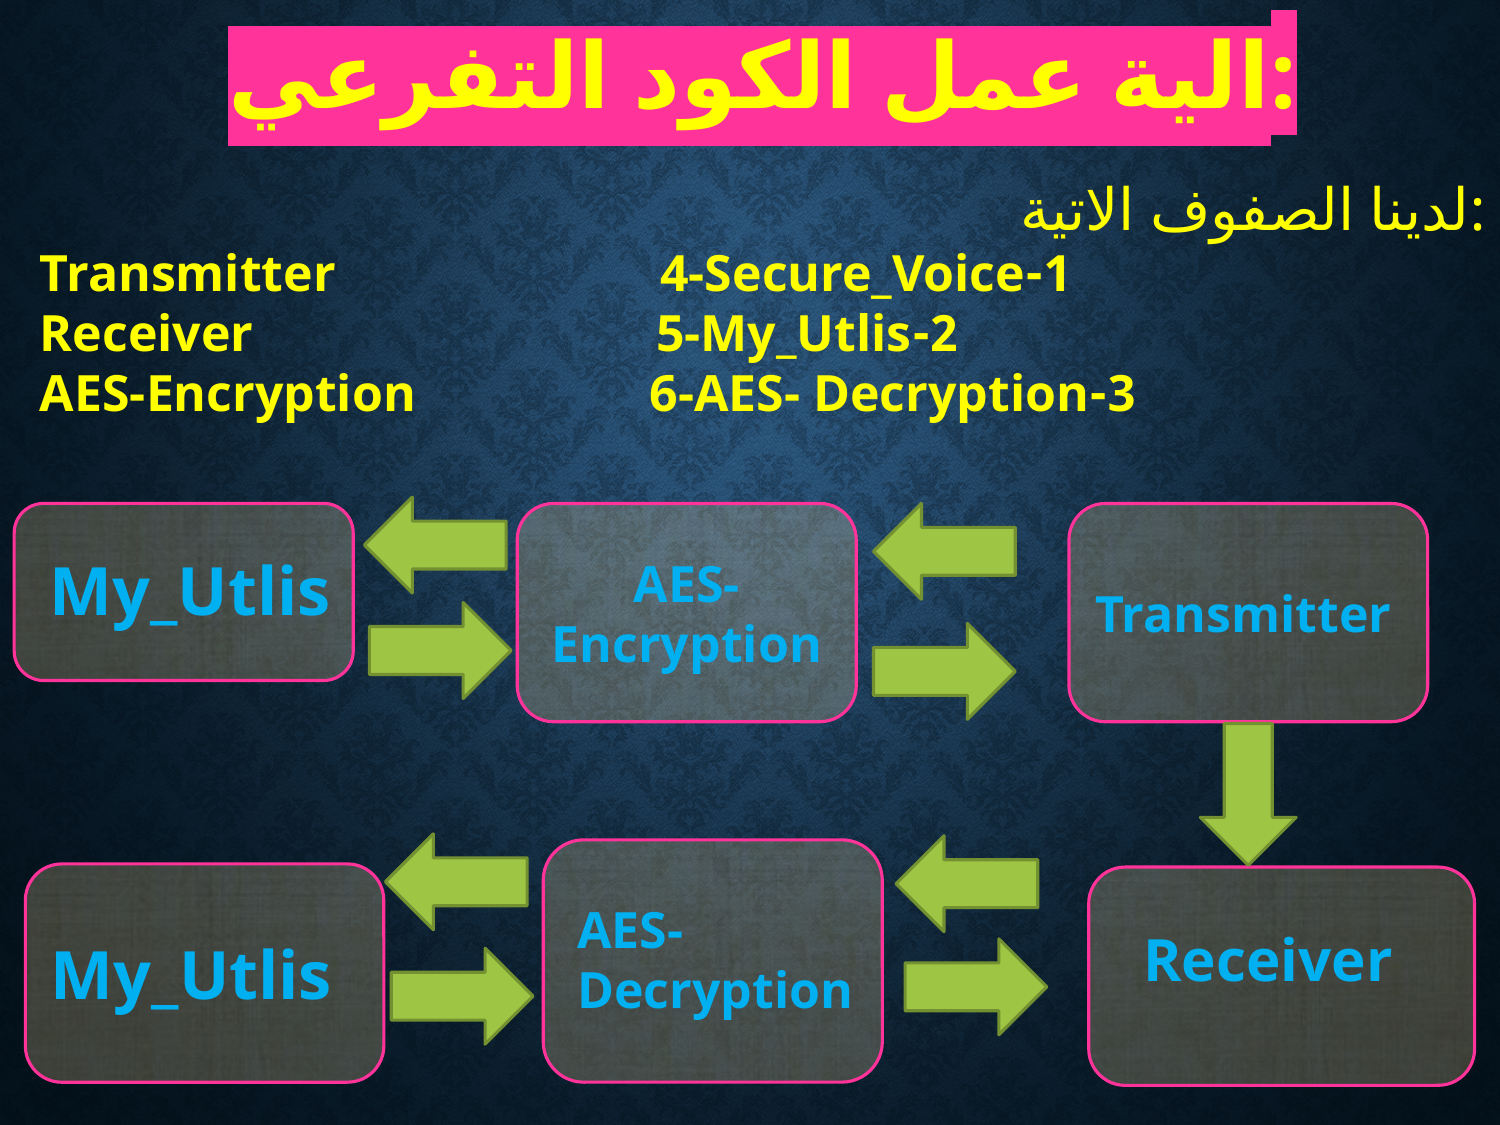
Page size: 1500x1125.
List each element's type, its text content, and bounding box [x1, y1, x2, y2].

text_box [541, 838, 884, 1084]
text_box My_Utlis [34, 540, 430, 636]
text_box [12, 501, 355, 683]
text_box [367, 601, 513, 700]
text_box [363, 495, 508, 595]
text_box My_Utlis [23, 862, 386, 1084]
text_box Receiver [1128, 916, 1500, 1001]
text_box الية عمل الكود التفرعي: لدينا الصفوف الاتية: 1-Transmitter 4-Secure_Voice 2-Receiver 5-My_Utlis 3-AES-Encryption 6-AES- Decryption [25, 9, 1500, 474]
text_box [1087, 865, 1477, 1087]
text_box [1198, 721, 1298, 867]
text_box [903, 937, 1048, 1037]
text_box AES-Encryption [515, 501, 858, 724]
text_box [894, 834, 1040, 934]
text_box Transmitter [1067, 501, 1430, 724]
text_box [384, 832, 529, 932]
text_box AES- Decryption [562, 890, 957, 1026]
text_box [872, 501, 1017, 601]
text_box [389, 946, 535, 1046]
text_box [871, 622, 1017, 721]
